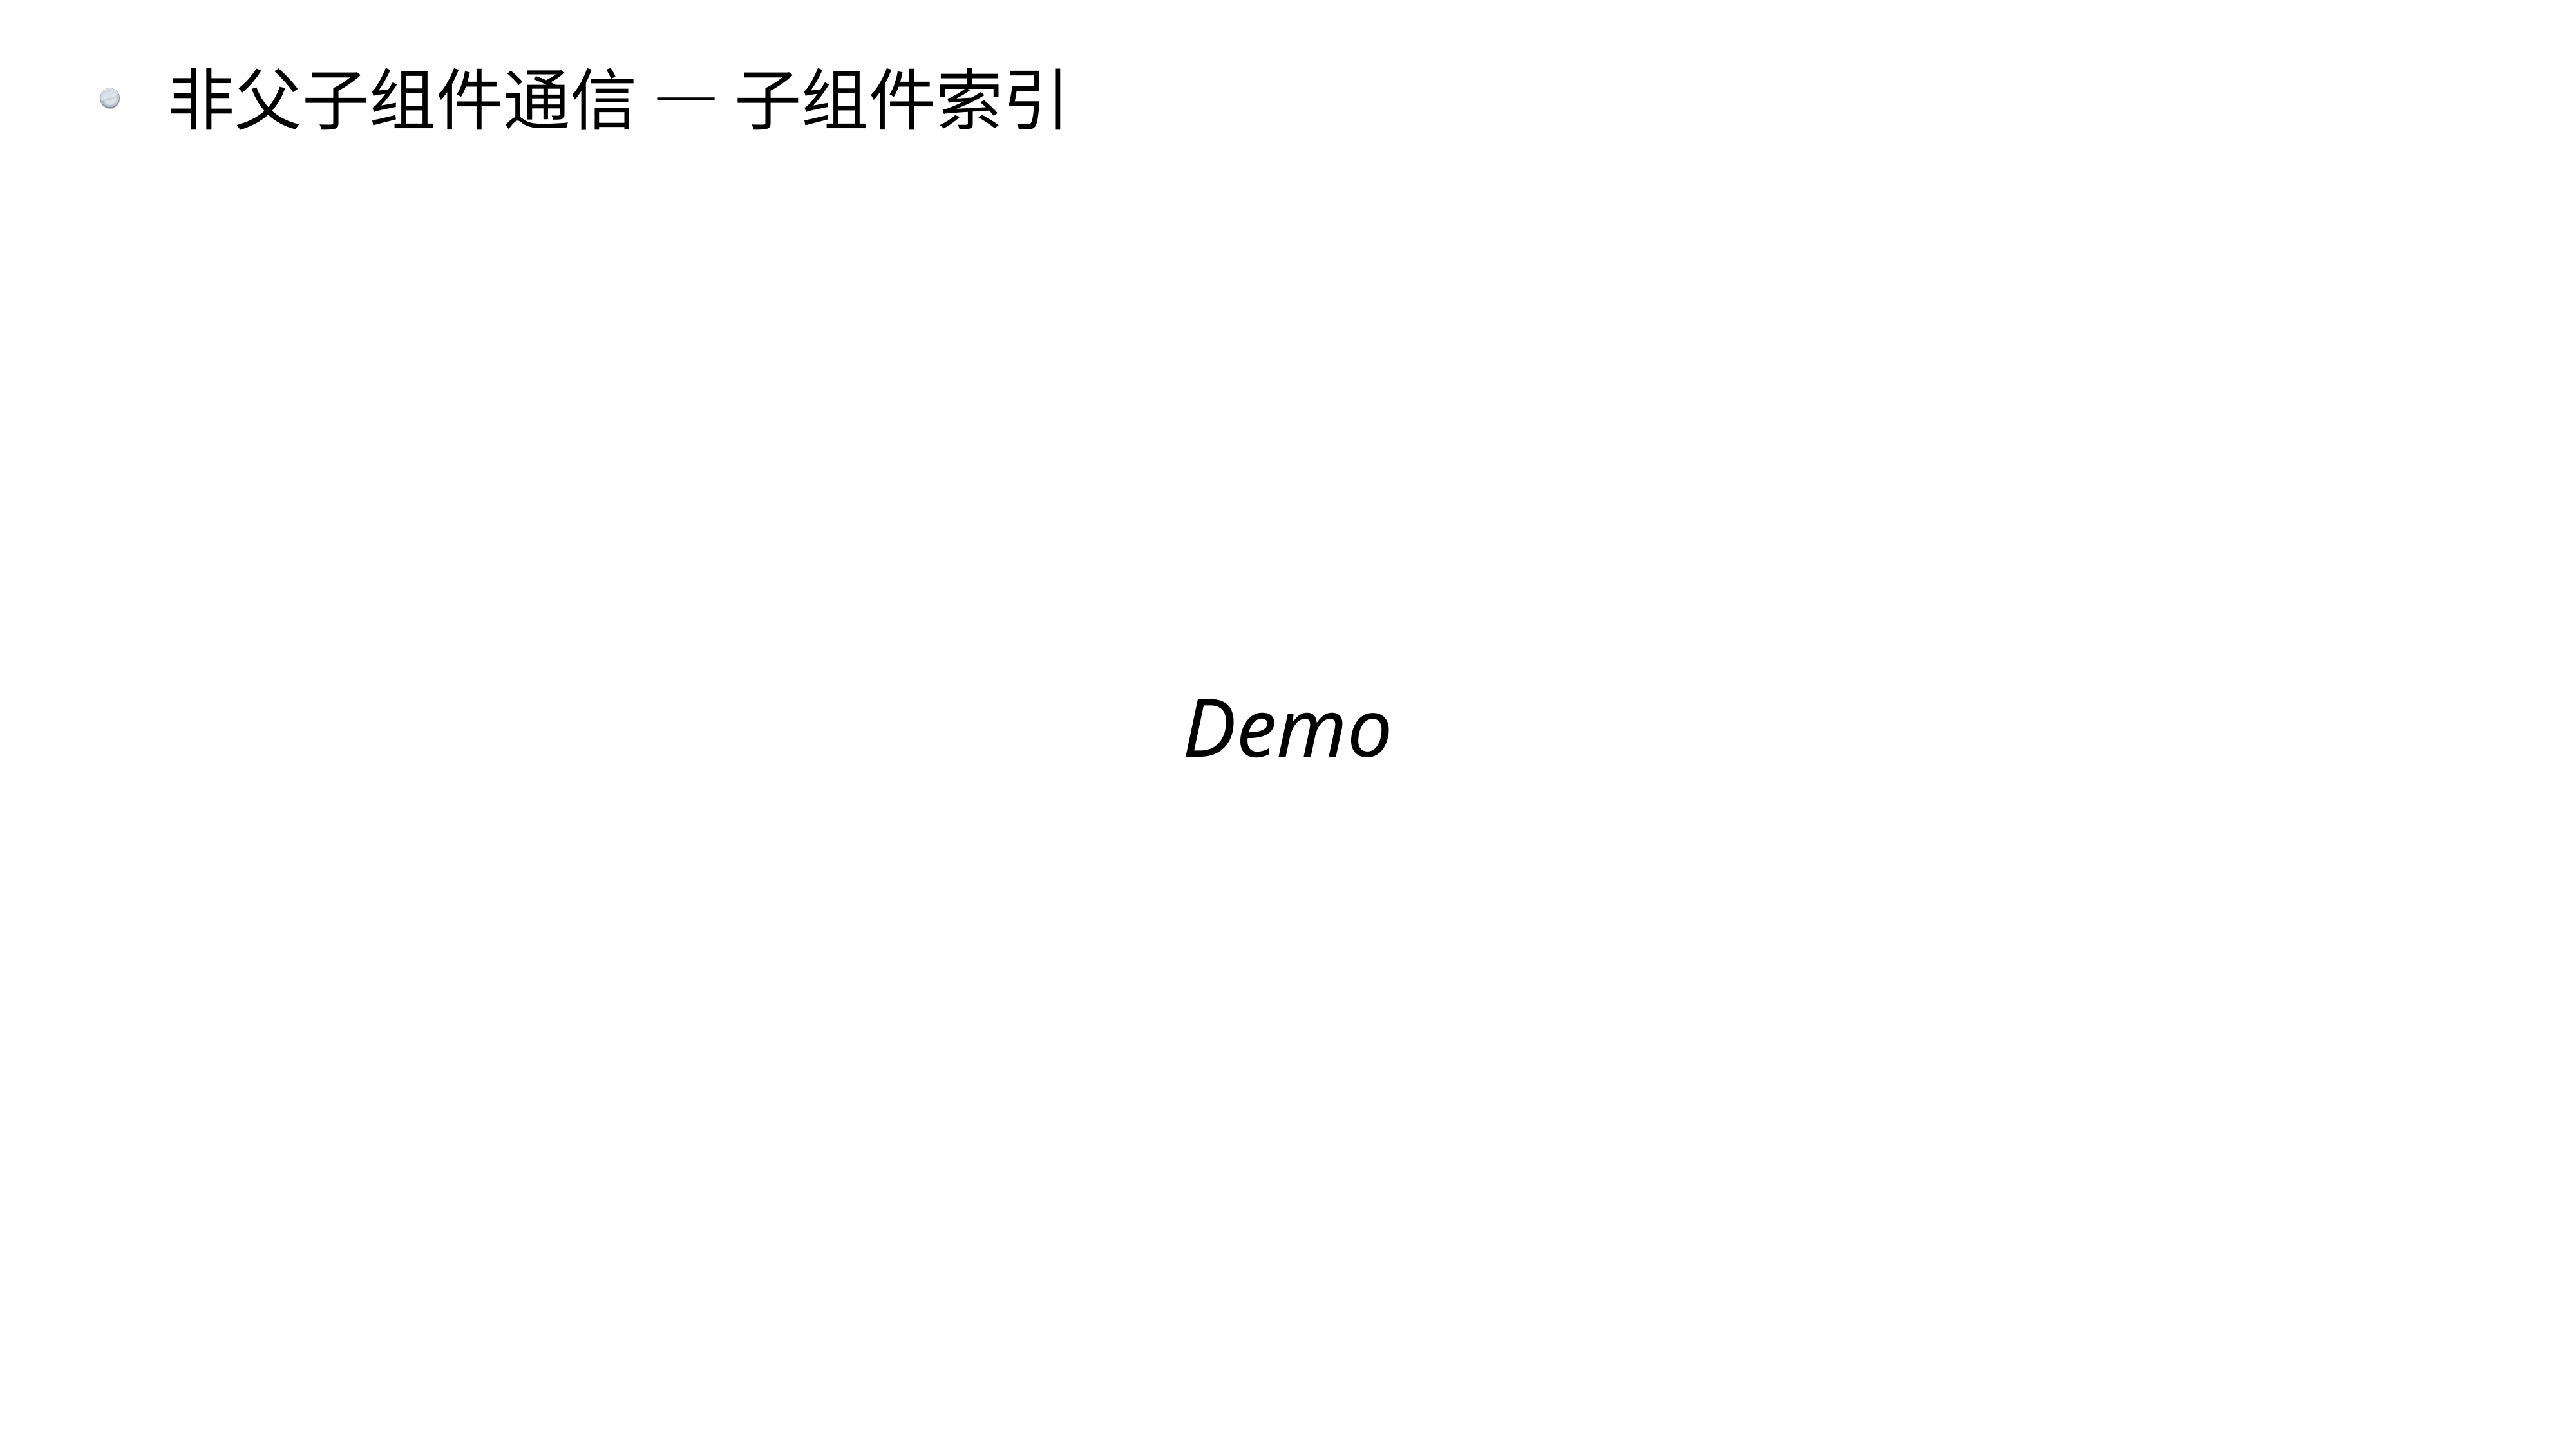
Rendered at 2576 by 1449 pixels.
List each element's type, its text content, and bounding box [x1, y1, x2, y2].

text_box 非父子组件通信 — 子组件索引 [92, 52, 1076, 144]
picture [98, 86, 122, 109]
text_box Demo [1177, 670, 1399, 779]
